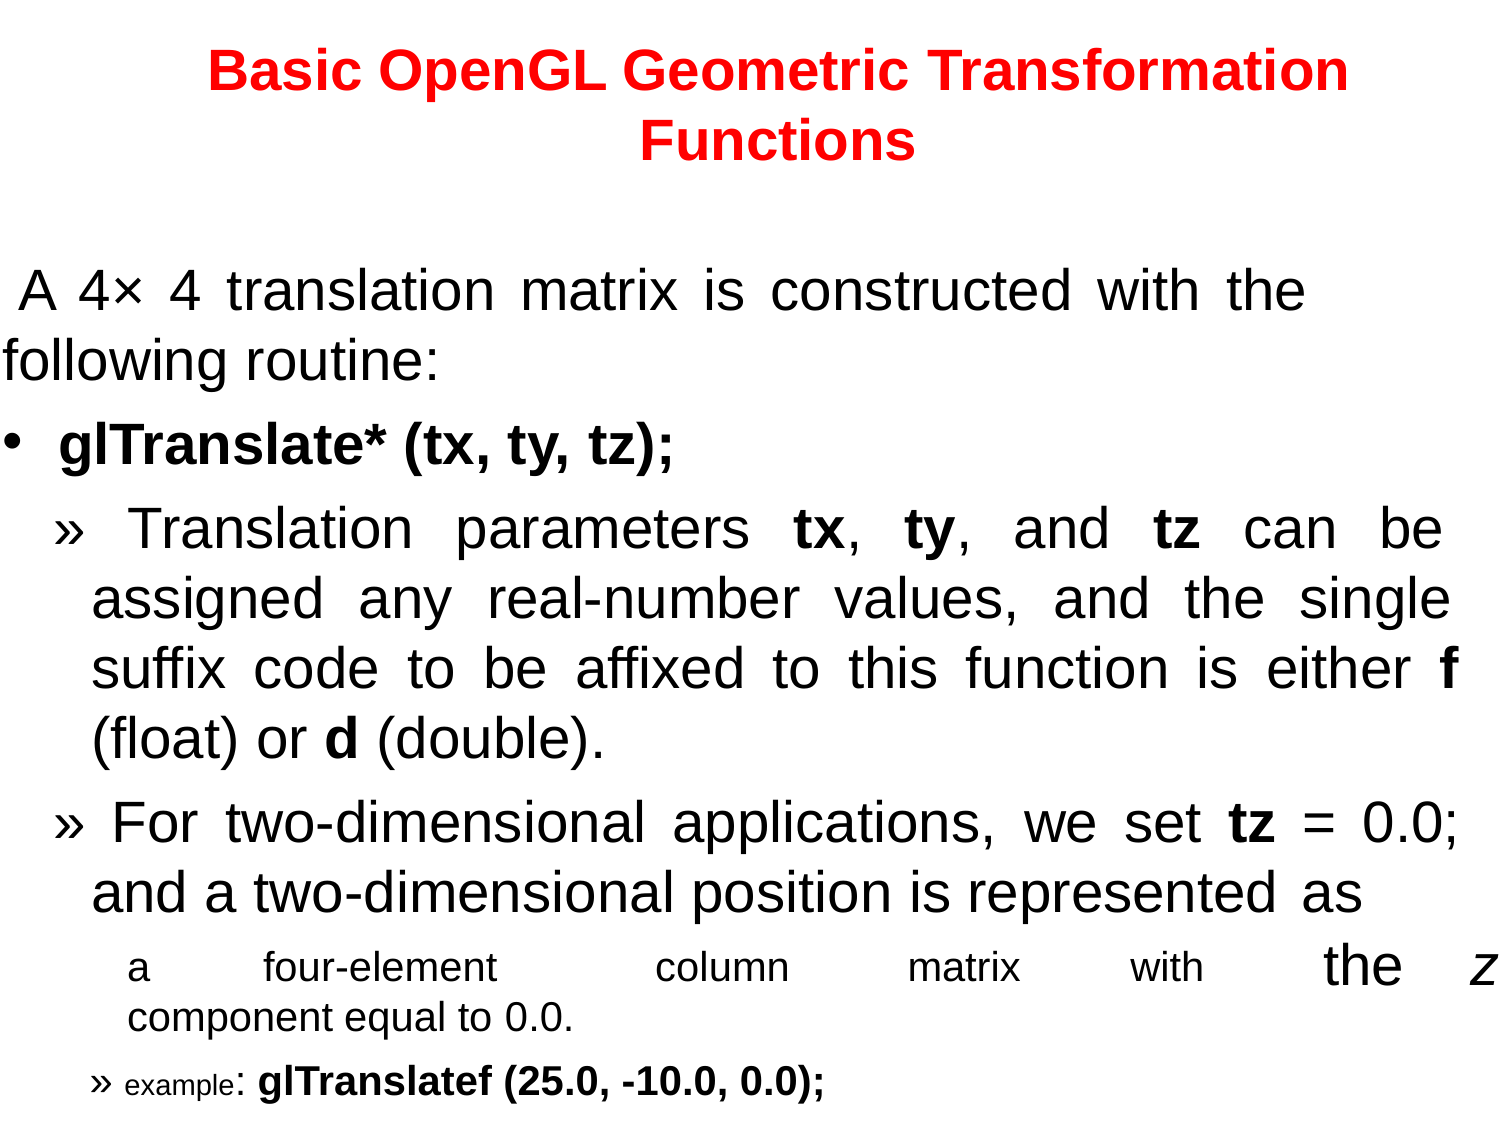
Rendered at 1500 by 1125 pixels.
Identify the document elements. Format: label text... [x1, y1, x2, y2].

text_box Basic OpenGL Geometric Transformation Functions A 4× 4 translation matrix is constructed with the following routine: glTranslate* (tx, ty, tz); » Translation parameters tx, ty, and tz can be assigned any real-number values, and the single suffix code to be affixed to this function is either f (float) or d (double). » For two-dimensional applications, we set tz = 0.0; and a two-dimensional position is represented as [0, 30, 1488, 924]
text_box the z [1321, 924, 1500, 997]
text_box a four-element column matrix with component equal to 0.0. » example: glTranslatef (25.0, -10.0, 0.0); [87, 937, 1260, 1104]
